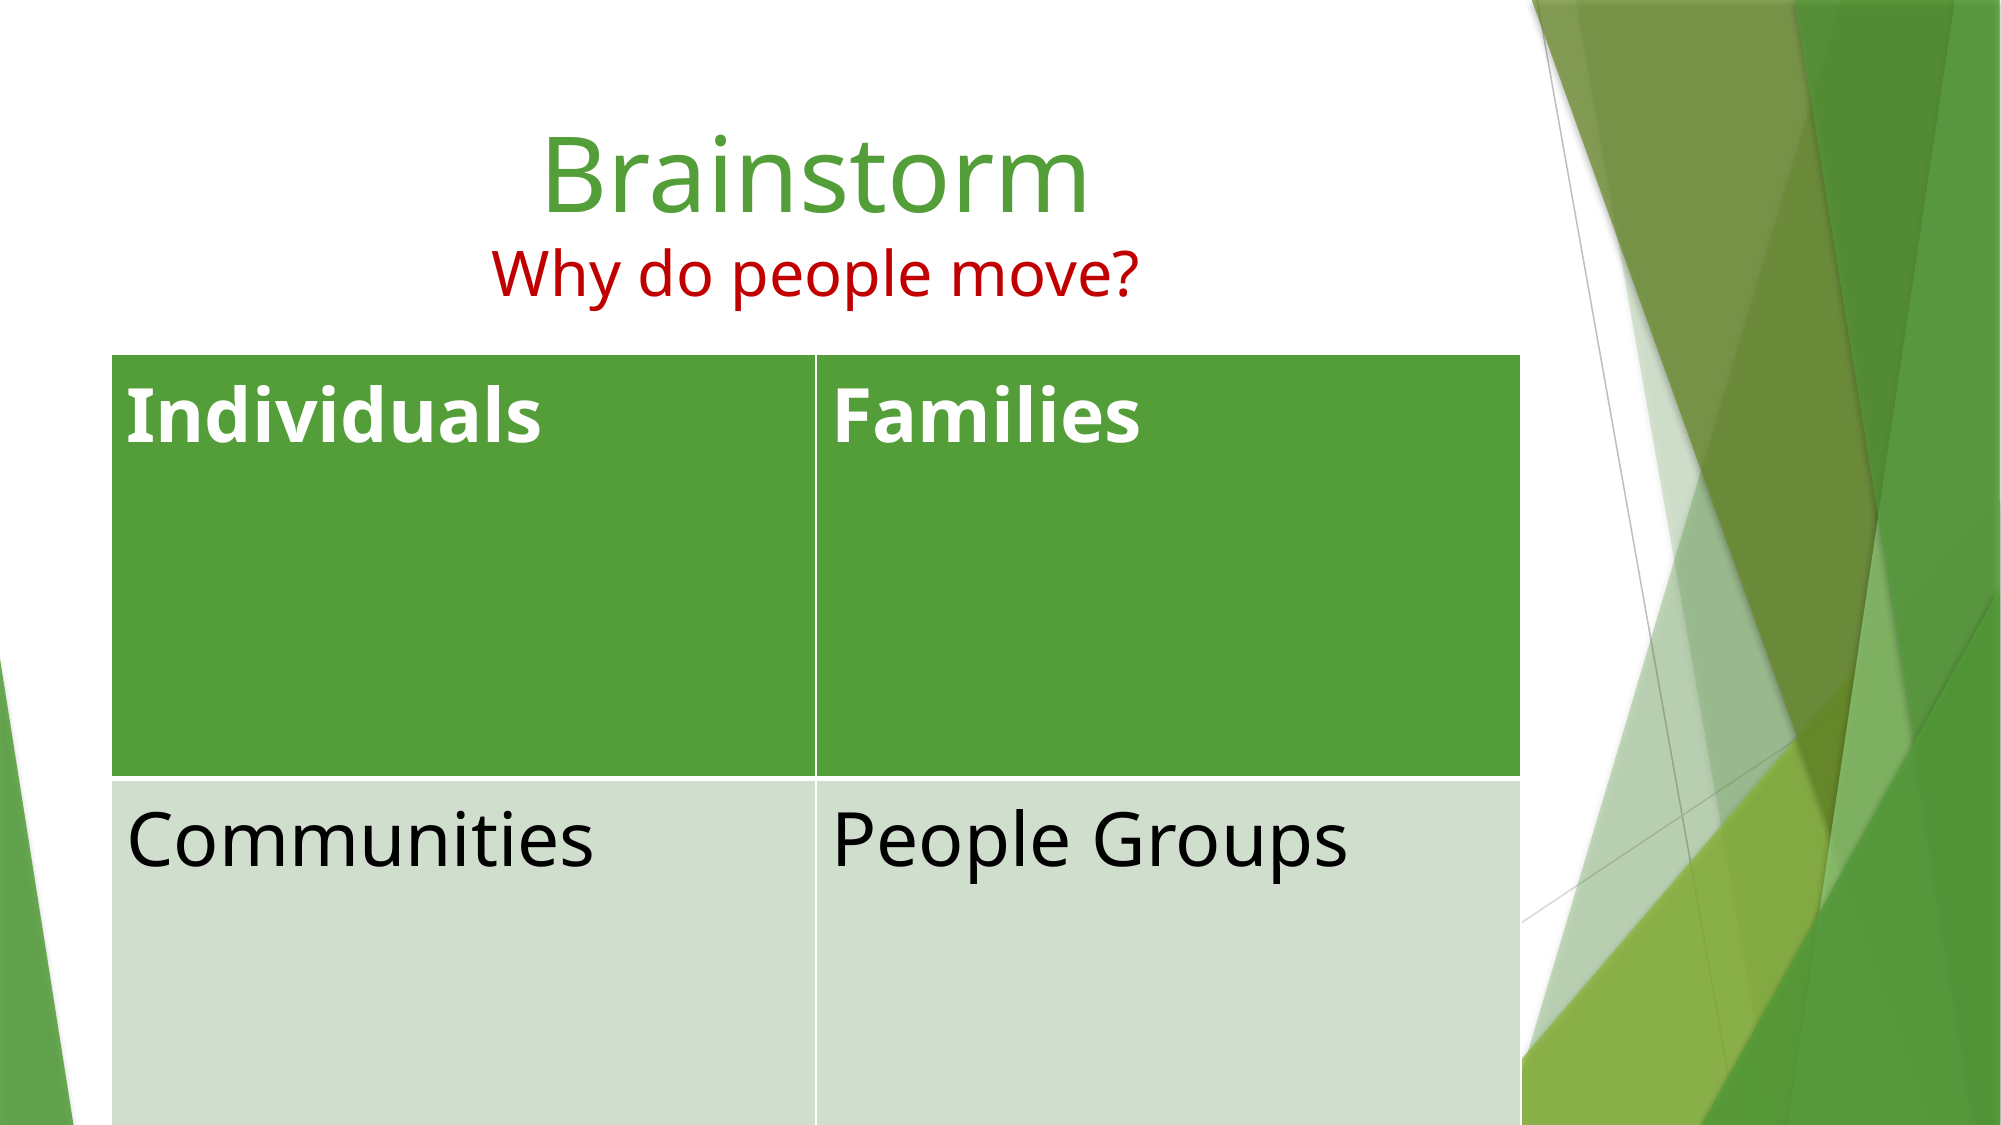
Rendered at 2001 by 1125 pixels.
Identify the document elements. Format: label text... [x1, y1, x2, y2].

table_header Individuals [112, 355, 815, 776]
title Brainstorm Why do people move? [111, 99, 1522, 317]
table_cell People Groups [817, 781, 1520, 1125]
table_cell Communities [112, 781, 815, 1125]
table_header Families [817, 355, 1520, 776]
